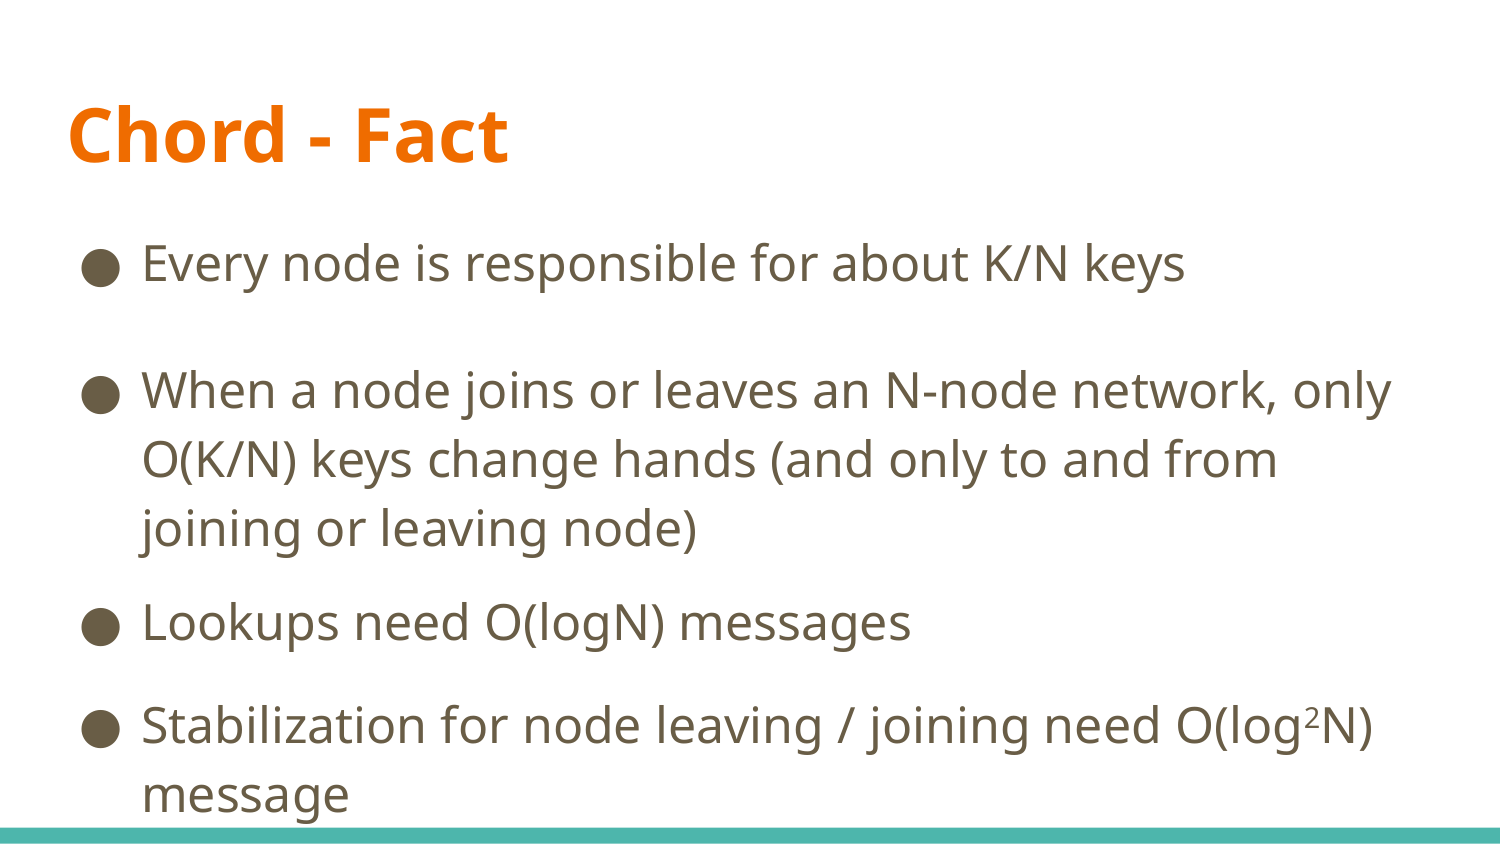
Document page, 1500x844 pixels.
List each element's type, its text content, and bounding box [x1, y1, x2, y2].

list Every node is responsible for about K/N keys When a node joins or leaves an N-node network, only O(K/N) keys change hands (and only to and from joining or leaving node) Lookups need O(logN) messages Stabilization for node leaving / joining need O(log2N) message [51, 207, 1449, 750]
title Chord - Fact [51, 72, 1449, 189]
